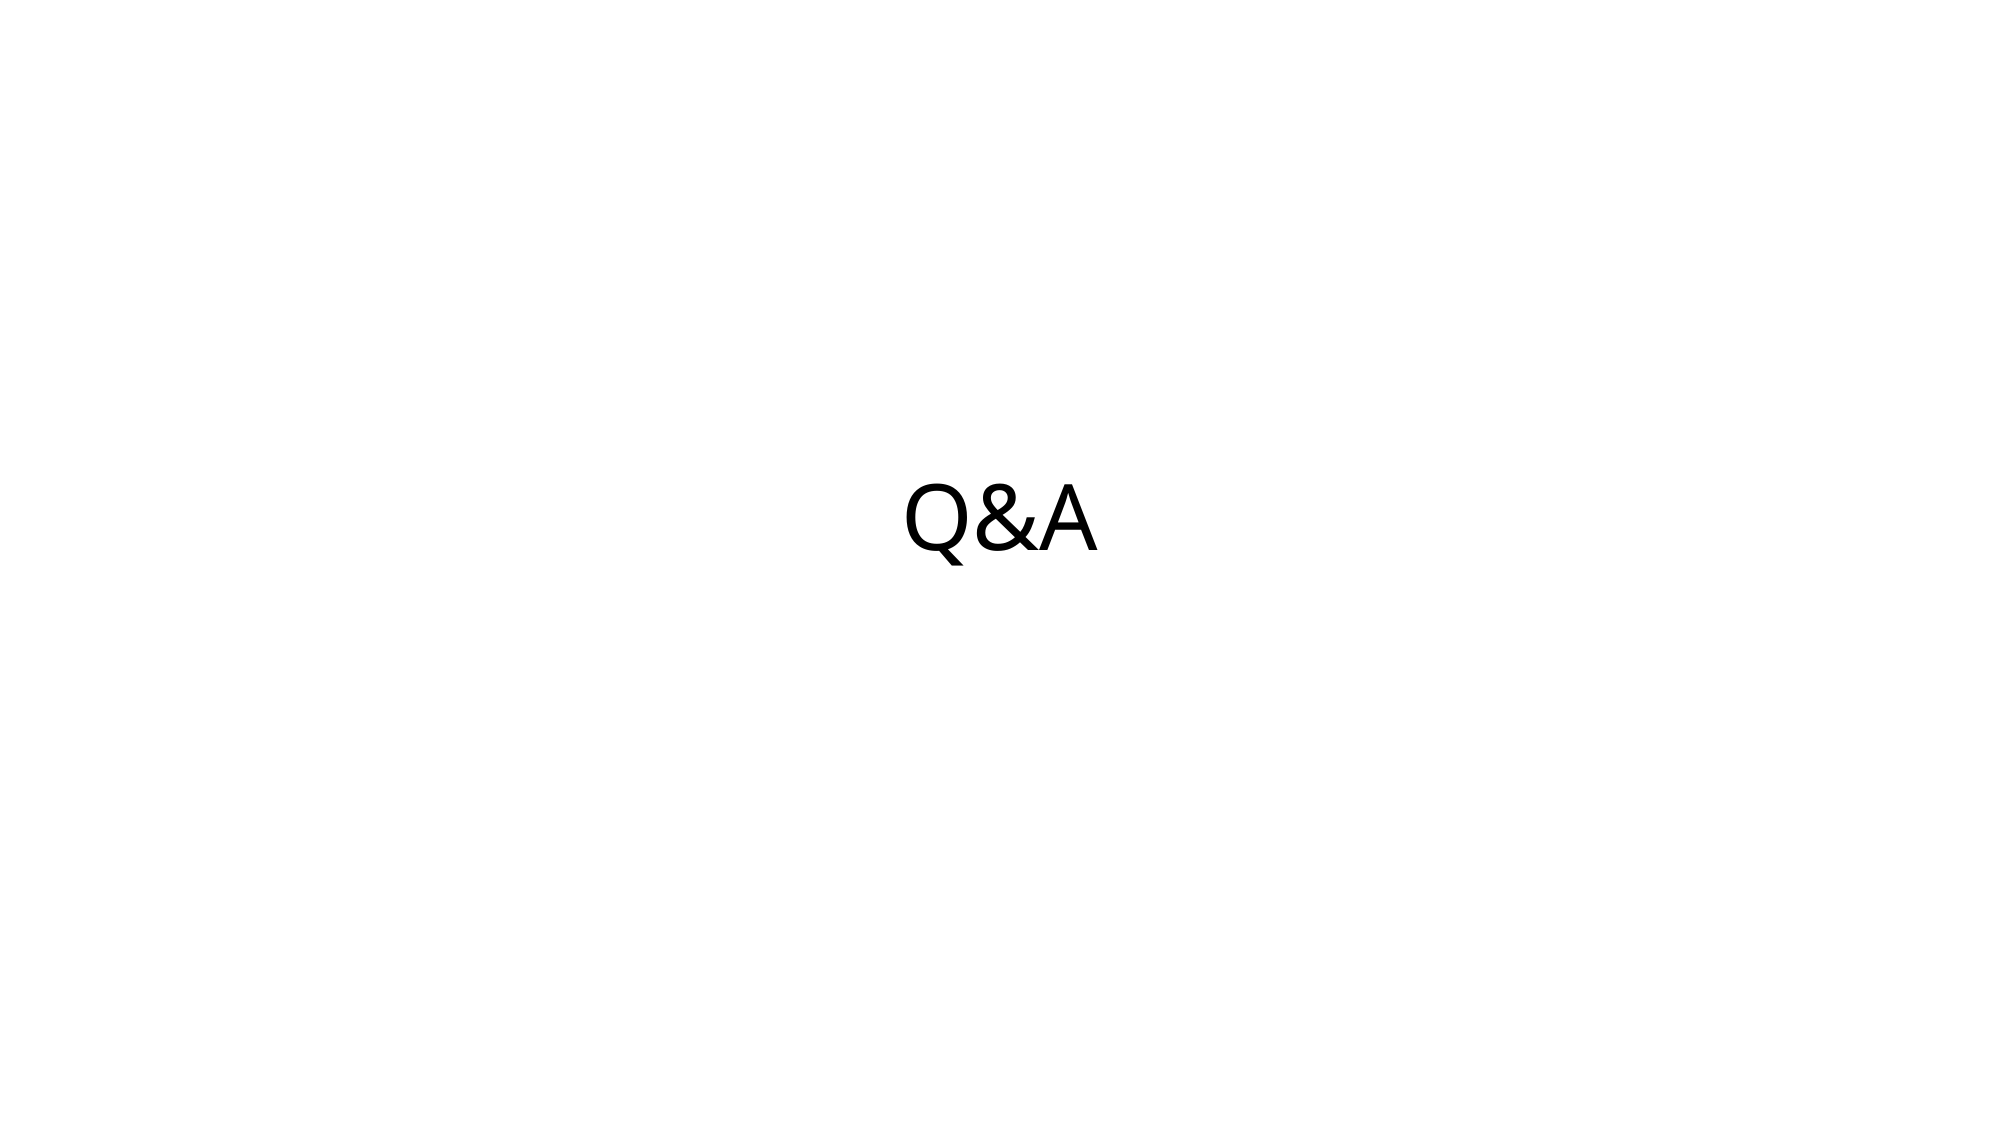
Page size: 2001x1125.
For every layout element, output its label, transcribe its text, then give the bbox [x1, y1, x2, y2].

title Q&A [137, 412, 1863, 630]
